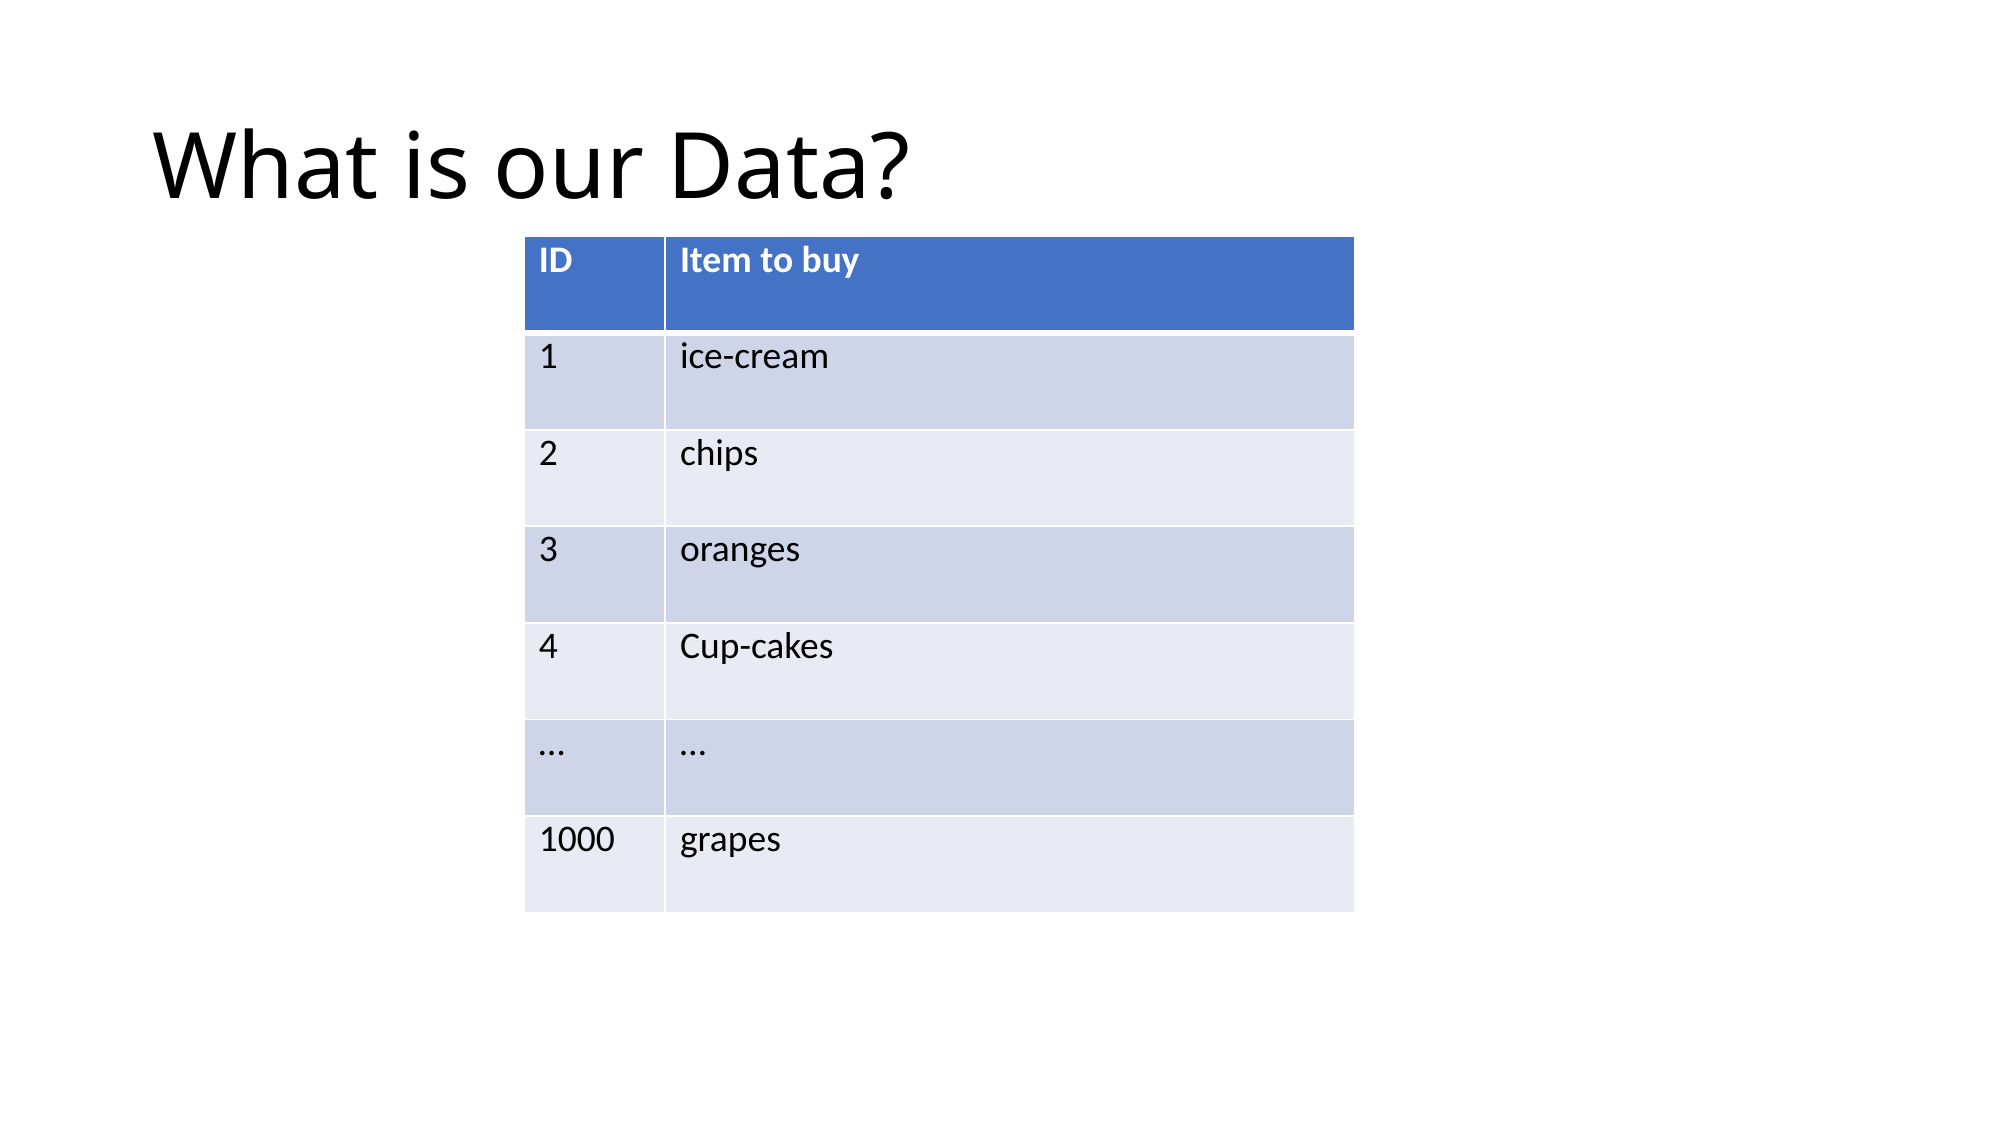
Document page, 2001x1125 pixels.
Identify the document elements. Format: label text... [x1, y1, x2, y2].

table_cell chips [666, 431, 1354, 525]
table_cell 2 [525, 431, 664, 525]
table_cell Cup-cakes [666, 624, 1354, 719]
table_cell 3 [525, 527, 664, 622]
table_cell oranges [666, 527, 1354, 622]
table_cell … [525, 720, 664, 815]
table_cell ice-cream [666, 336, 1354, 429]
table_cell … [666, 720, 1354, 815]
title What is our Data? [137, 59, 1863, 278]
table_header Item to buy [666, 237, 1354, 330]
table_cell 1 [525, 336, 664, 429]
table_cell 4 [525, 624, 664, 719]
table_cell 1000 [525, 817, 664, 912]
table_cell grapes [666, 817, 1354, 912]
table_header ID [525, 237, 664, 330]
